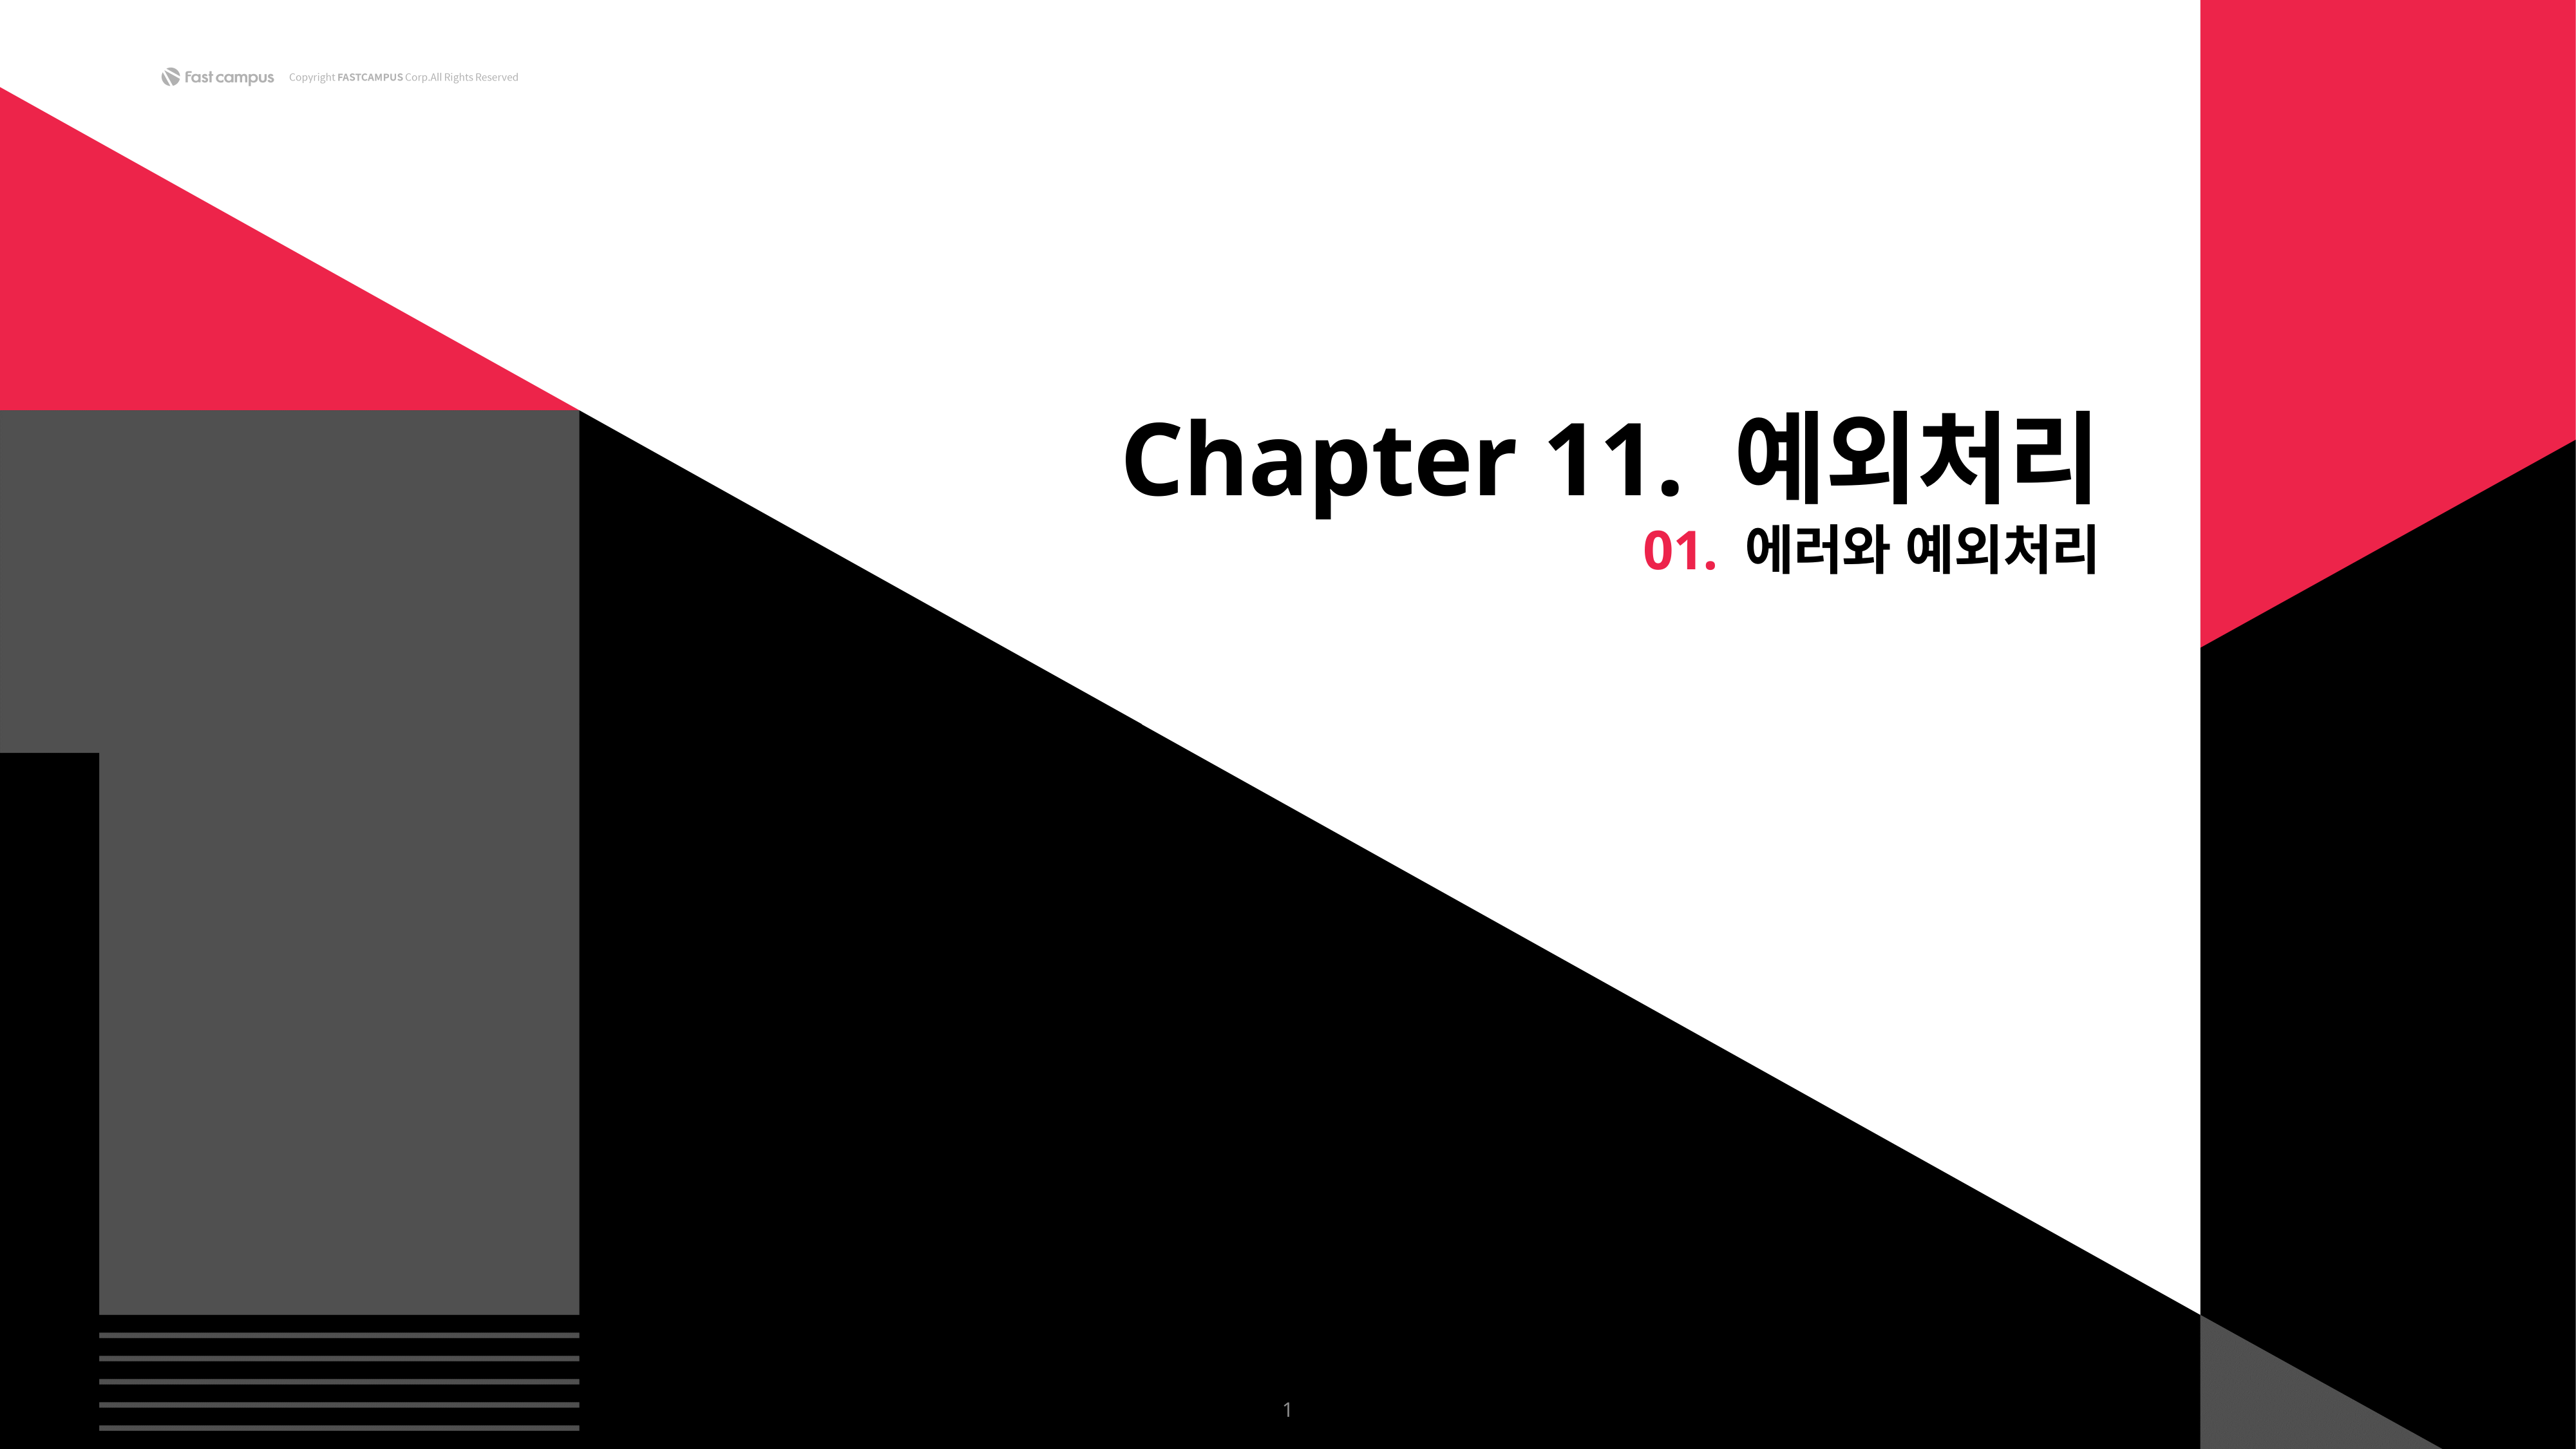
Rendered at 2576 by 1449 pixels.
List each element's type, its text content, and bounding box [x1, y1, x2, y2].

picture [0, 0, 2576, 1449]
text_box Chapter 11. 예외처리 01. 에러와 예외처리 [254, 390, 2107, 586]
slide_number 1 [998, 1372, 1578, 1449]
